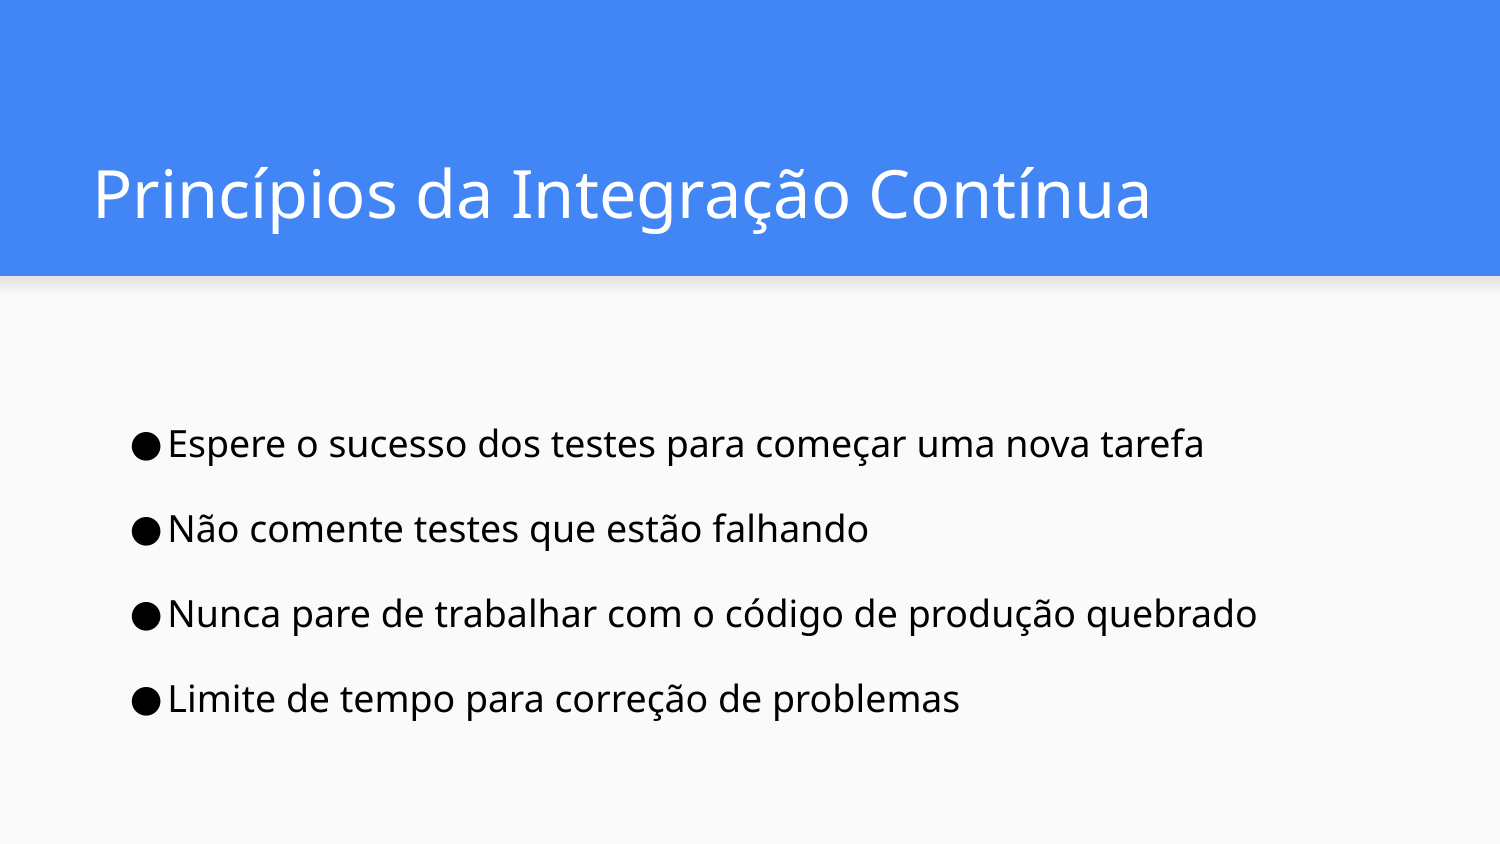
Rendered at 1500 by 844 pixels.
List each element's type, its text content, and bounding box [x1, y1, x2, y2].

list Espere o sucesso dos testes para começar uma nova tarefa Não comente testes que estão falhando Nunca pare de trabalhar com o código de produção quebrado Limite de tempo para correção de problemas [77, 397, 1359, 756]
title Princípios da Integração Contínua [77, 121, 1427, 248]
